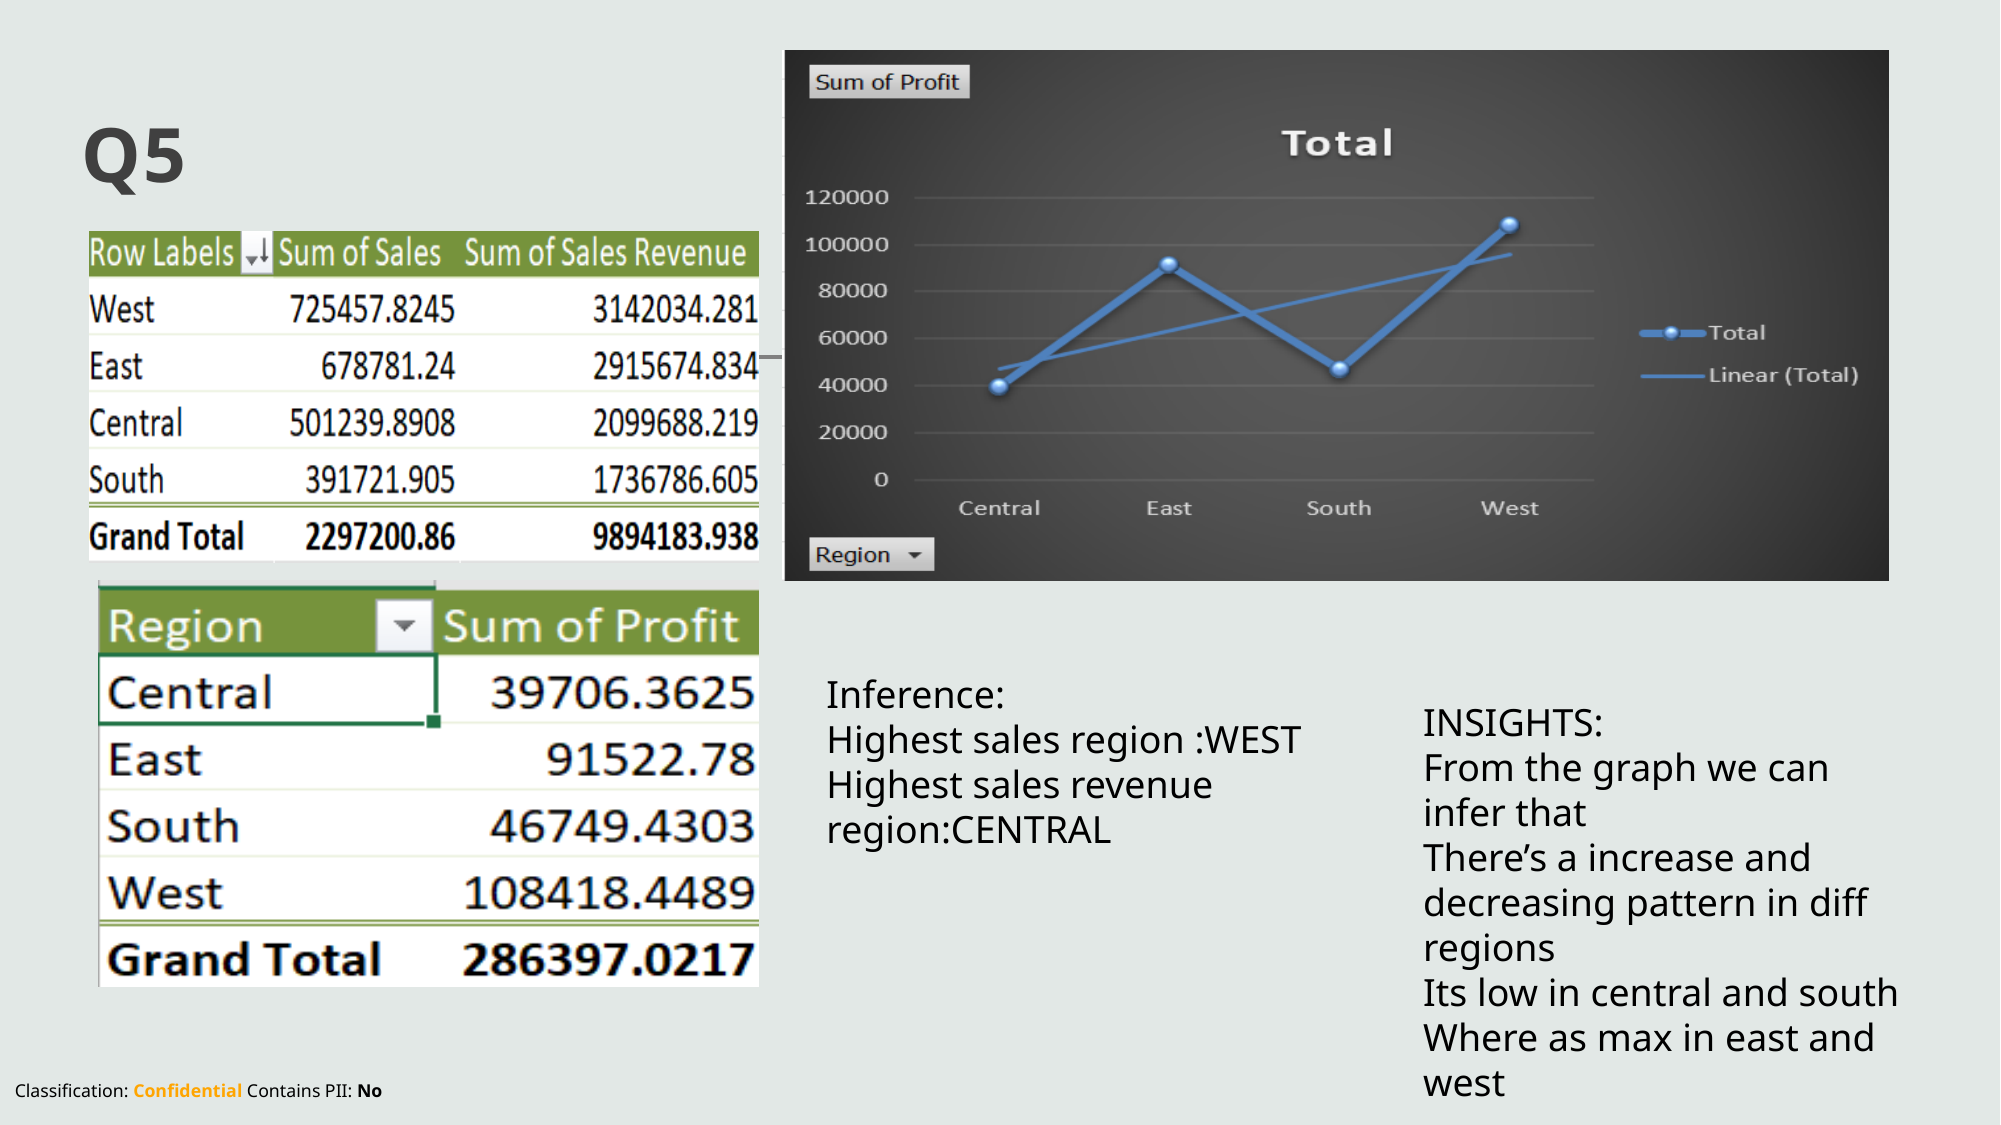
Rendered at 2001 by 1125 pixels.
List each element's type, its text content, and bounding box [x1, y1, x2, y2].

text_box Inference: Highest sales region :WEST Highest sales revenue region:CENTRAL [811, 663, 1409, 858]
title Q5 [63, 0, 1503, 213]
picture [98, 580, 759, 987]
picture [89, 230, 759, 563]
text_box INSIGHTS: From the graph we can infer that There’s a increase and decreasing pattern in diff regions Its low in central and south Where as max in east and west [1408, 691, 1932, 1112]
picture [782, 50, 1889, 581]
